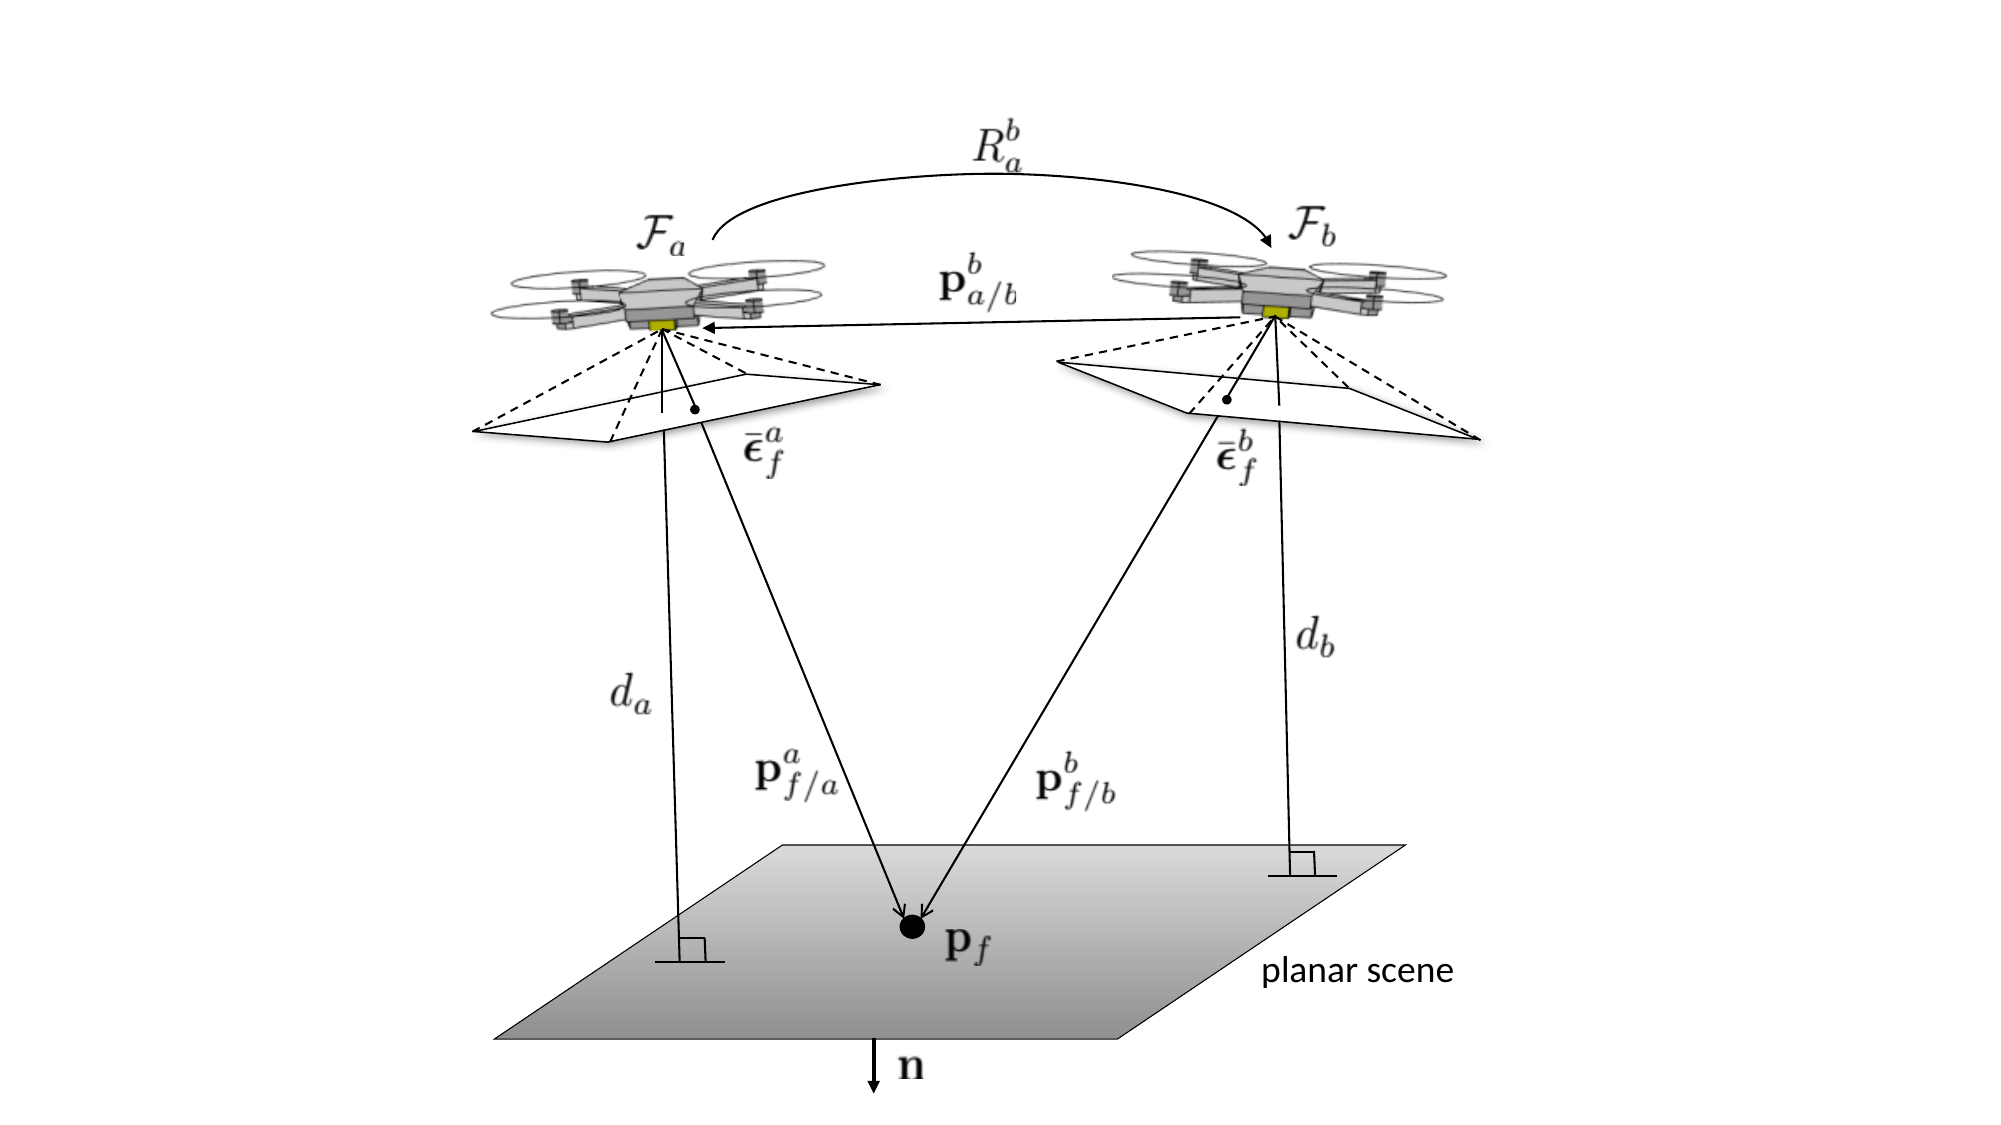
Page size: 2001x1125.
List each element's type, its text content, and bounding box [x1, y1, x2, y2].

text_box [1276, 316, 1349, 388]
picture [1112, 362, 1189, 381]
picture [603, 670, 654, 715]
picture [1209, 425, 1260, 486]
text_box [1279, 420, 1291, 877]
picture [736, 425, 787, 479]
text_box [690, 405, 700, 415]
picture [1289, 614, 1340, 658]
text_box planar scene [1246, 937, 1470, 998]
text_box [695, 329, 746, 374]
picture [965, 111, 1024, 173]
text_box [1275, 318, 1280, 406]
text_box [722, 173, 1253, 246]
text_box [701, 422, 905, 919]
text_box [662, 329, 695, 406]
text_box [1224, 315, 1276, 403]
text_box [899, 914, 926, 939]
picture [1112, 203, 1462, 316]
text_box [1274, 316, 1481, 441]
text_box [1218, 414, 1274, 422]
picture [1029, 744, 1121, 814]
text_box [702, 317, 1056, 329]
picture [938, 929, 997, 965]
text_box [1189, 316, 1274, 414]
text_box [663, 429, 680, 962]
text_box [610, 432, 663, 442]
picture [889, 1051, 924, 1079]
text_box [920, 415, 1219, 919]
text_box [492, 844, 1408, 1040]
picture [748, 742, 841, 803]
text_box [695, 329, 881, 385]
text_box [1056, 316, 1189, 362]
text_box [663, 385, 879, 429]
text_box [472, 329, 663, 432]
text_box [475, 432, 610, 444]
picture [932, 245, 1017, 315]
text_box [1057, 362, 1189, 415]
picture [475, 212, 861, 329]
